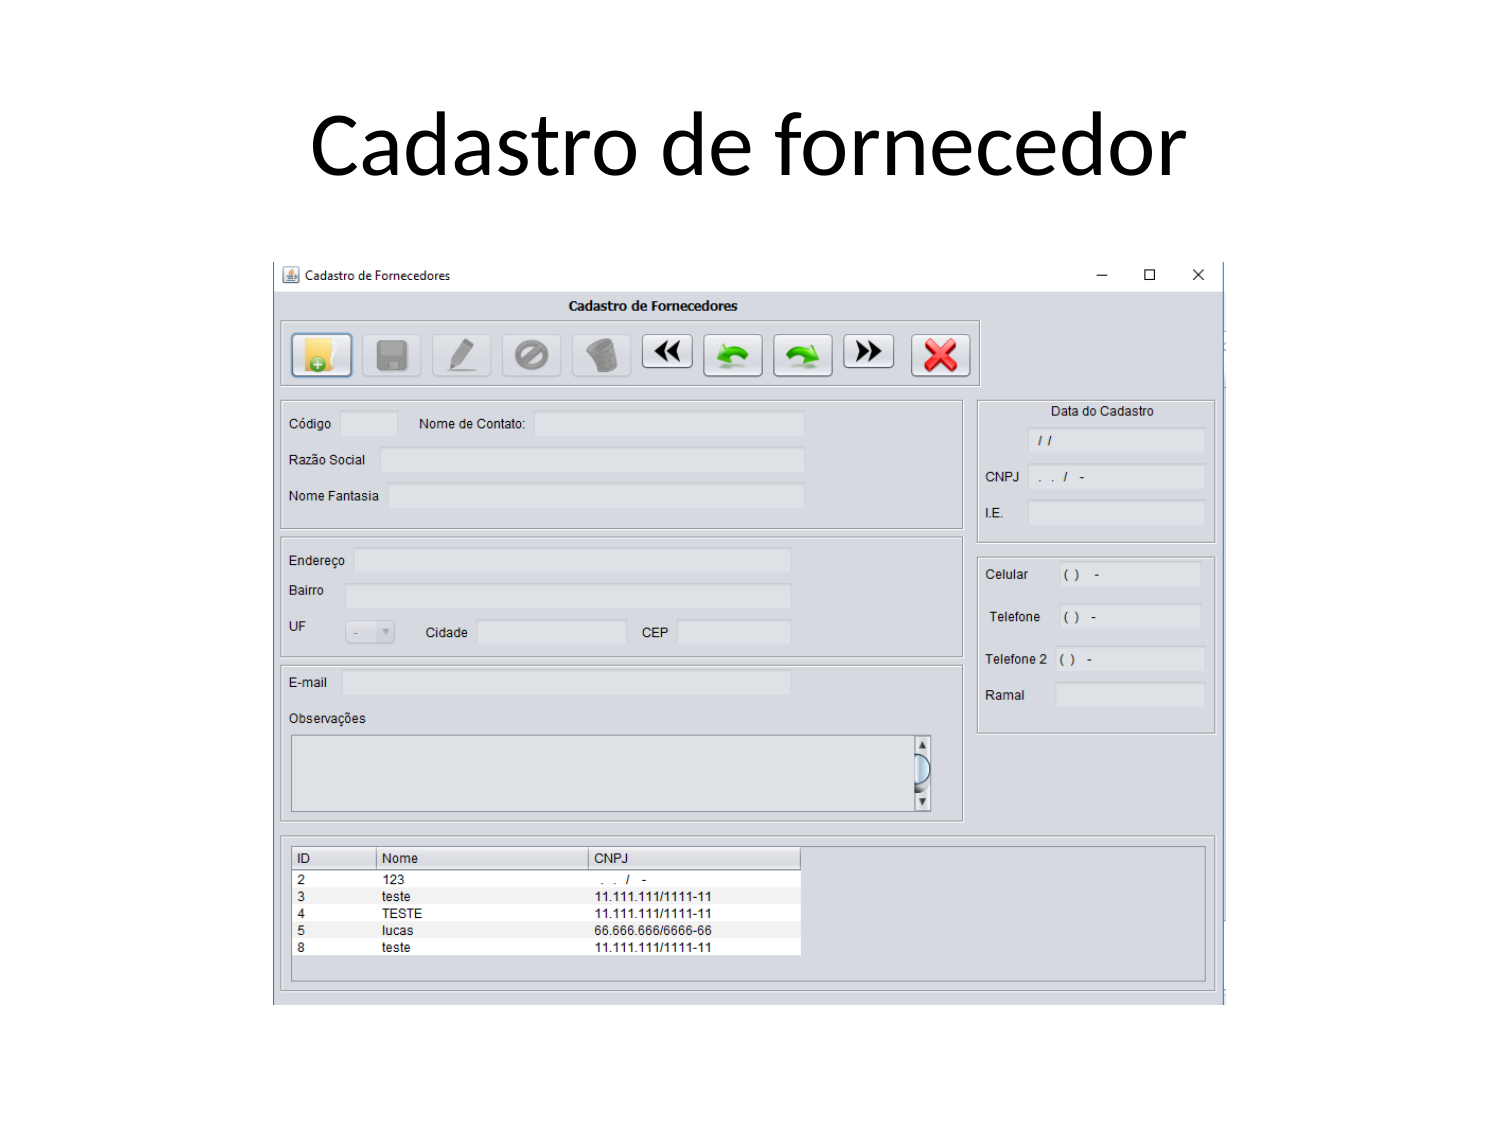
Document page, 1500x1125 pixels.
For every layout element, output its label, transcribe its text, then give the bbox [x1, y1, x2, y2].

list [273, 262, 1227, 1006]
title Cadastro de fornecedor [75, 45, 1425, 233]
